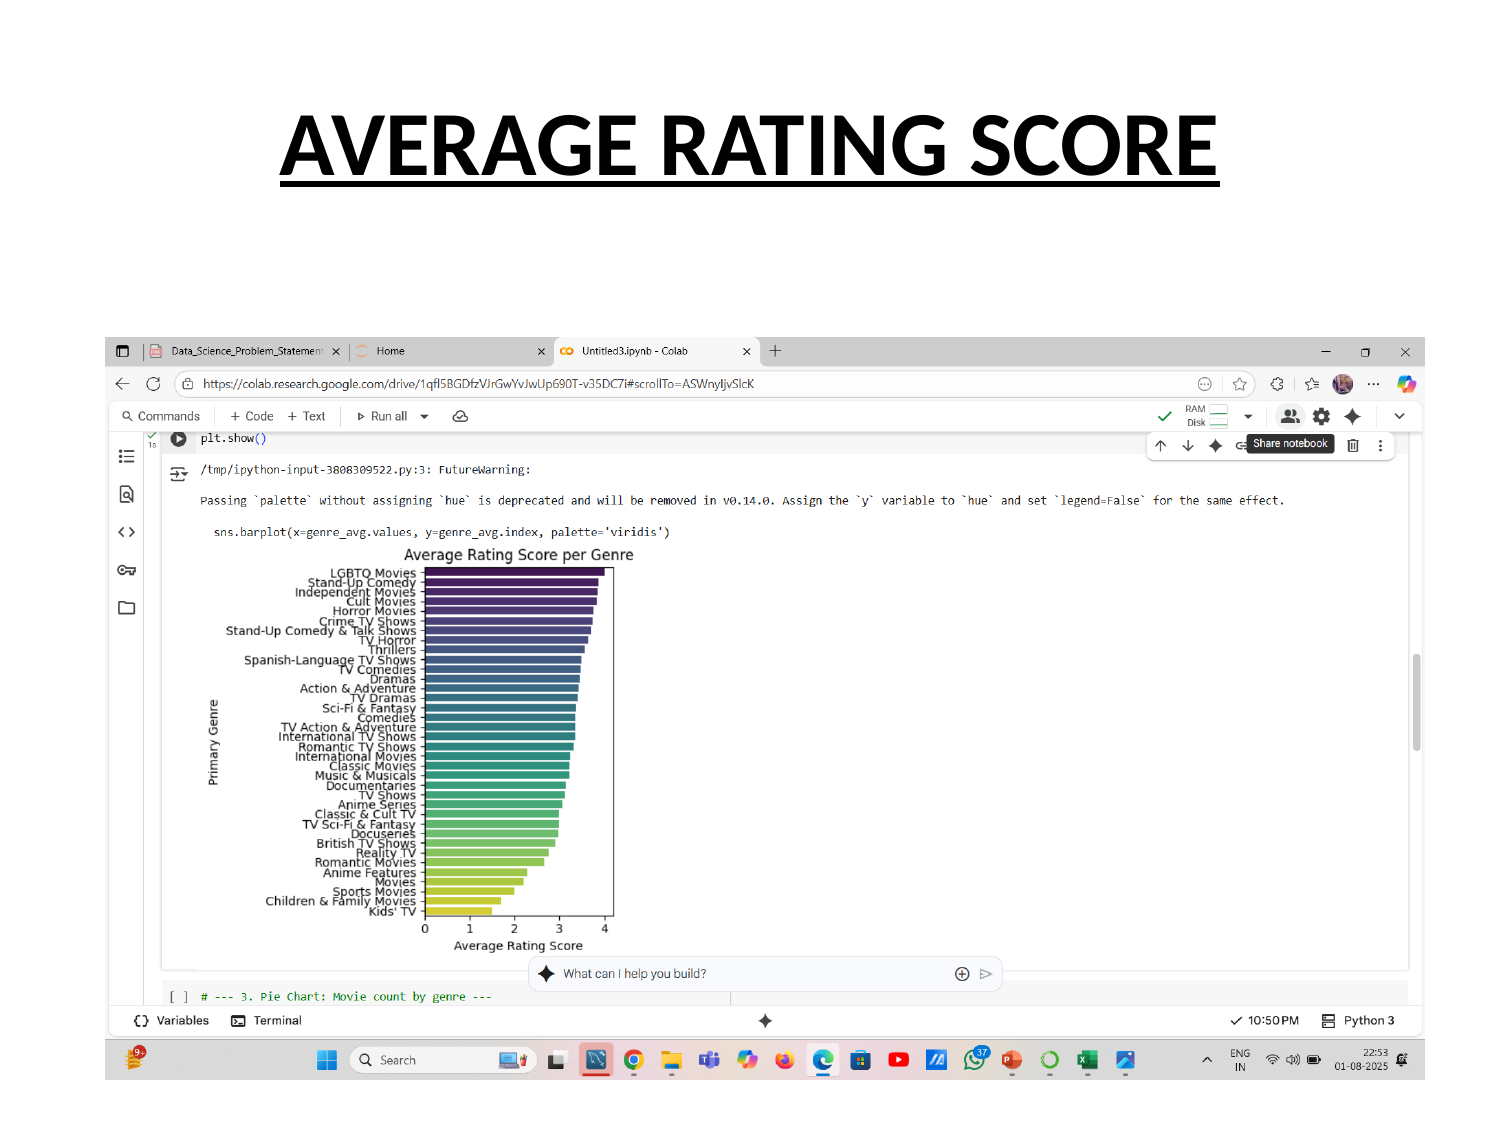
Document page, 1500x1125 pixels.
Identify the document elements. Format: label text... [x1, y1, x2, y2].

title AVERAGE RATING SCORE [75, 45, 1425, 233]
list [104, 337, 1426, 1081]
